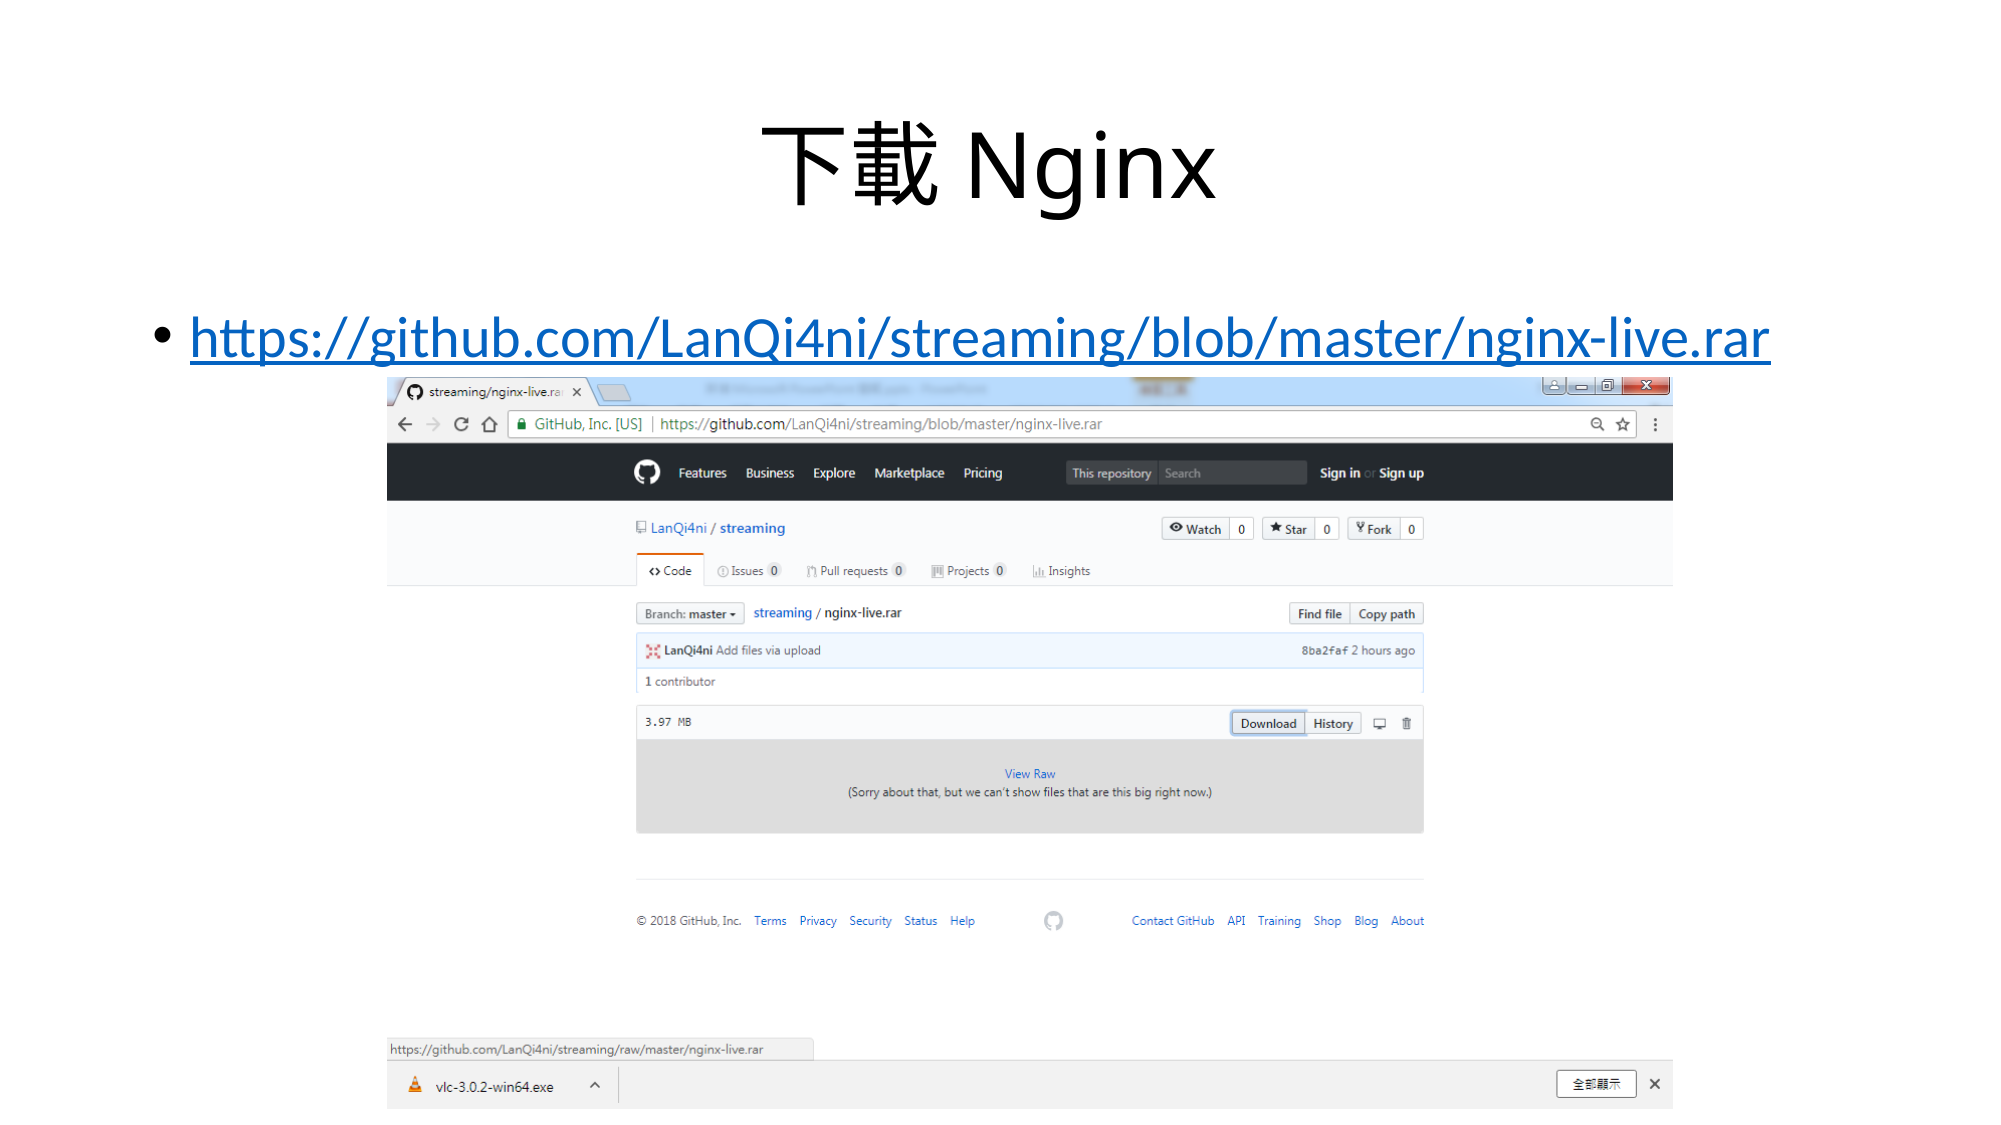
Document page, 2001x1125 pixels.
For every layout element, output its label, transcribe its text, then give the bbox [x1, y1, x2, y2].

list https://github.com/LanQi4ni/streaming/blob/master/nginx-live.rar [137, 299, 1863, 1014]
picture [387, 377, 1673, 1109]
title 下載Nginx [137, 59, 1863, 278]
